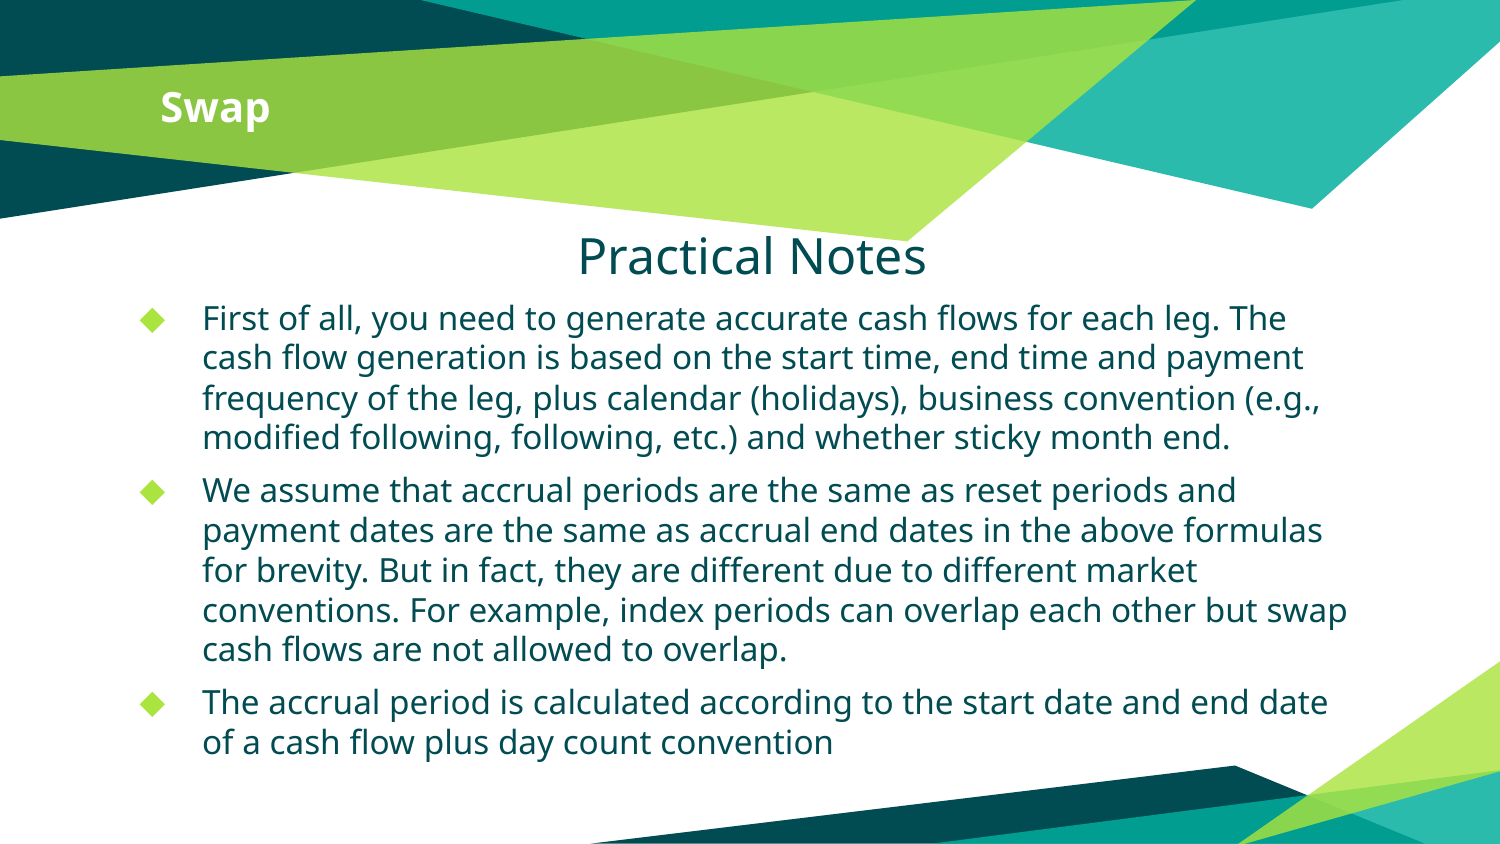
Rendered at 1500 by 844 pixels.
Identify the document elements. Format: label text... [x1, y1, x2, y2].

list Practical Notes First of all, you need to generate accurate cash flows for each leg. The cash flow generation is based on the start time, end time and payment frequency of the leg, plus calendar (holidays), business convention (e.g., modified following, following, etc.) and whether sticky month end. We assume that accrual periods are the same as reset periods and payment dates are the same as accrual end dates in the above formulas for brevity. But in fact, they are different due to different market conventions. For example, index periods can overlap each other but swap cash flows are not allowed to overlap. The accrual period is calculated according to the start date and end date of a cash flow plus day count convention [112, 209, 1381, 824]
title Swap [145, 65, 1355, 162]
